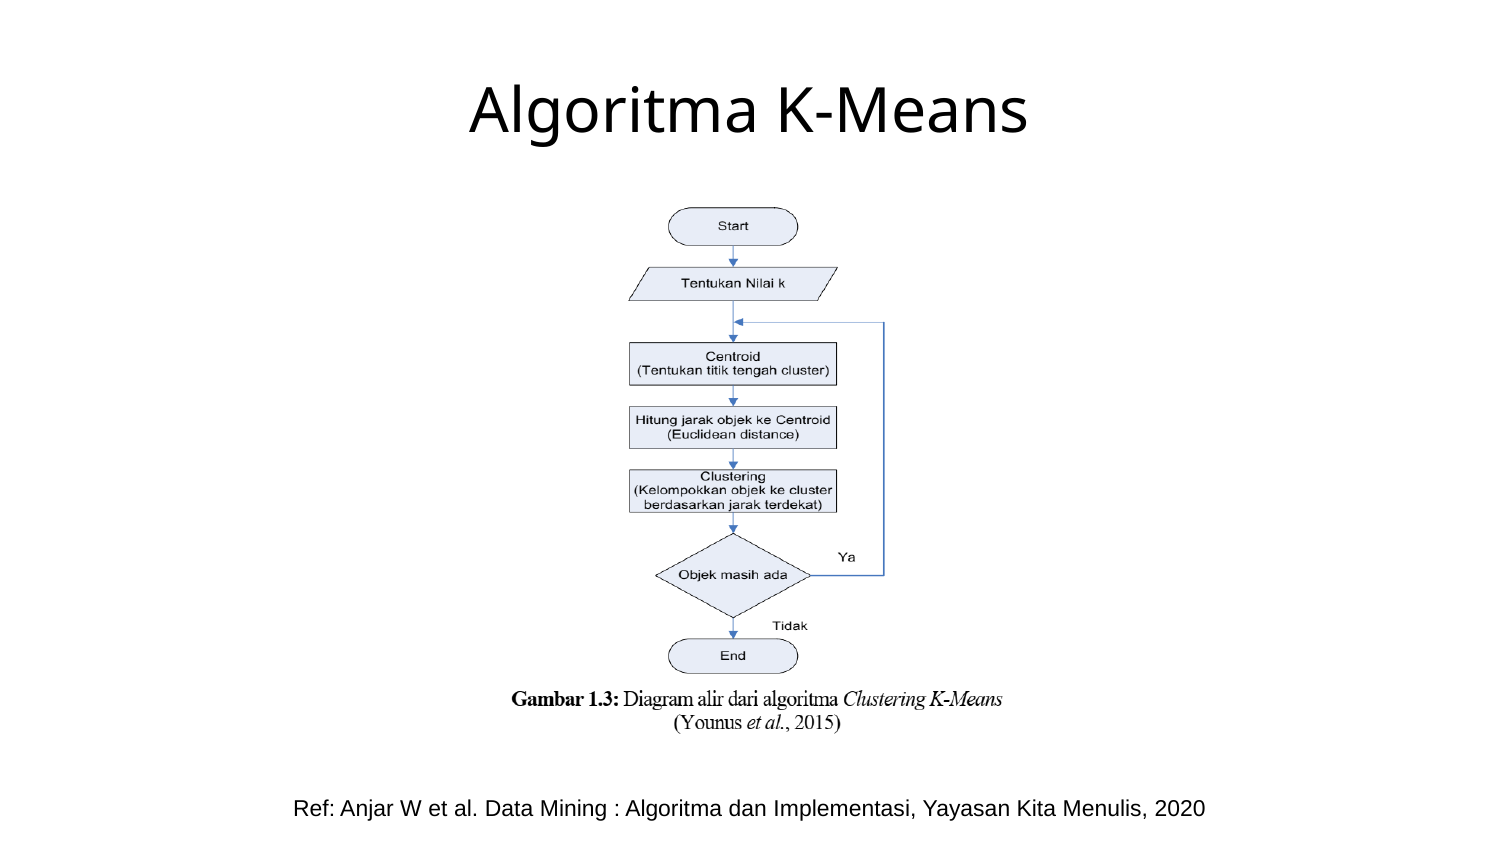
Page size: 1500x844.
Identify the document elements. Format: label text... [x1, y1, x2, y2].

text_box Ref: Anjar W et al. Data Mining : Algoritma dan Implementasi, Yayasan Kita Menulis, 2020 [278, 785, 1222, 828]
title Algoritma K-Means [75, 67, 1425, 147]
picture [470, 197, 1030, 735]
